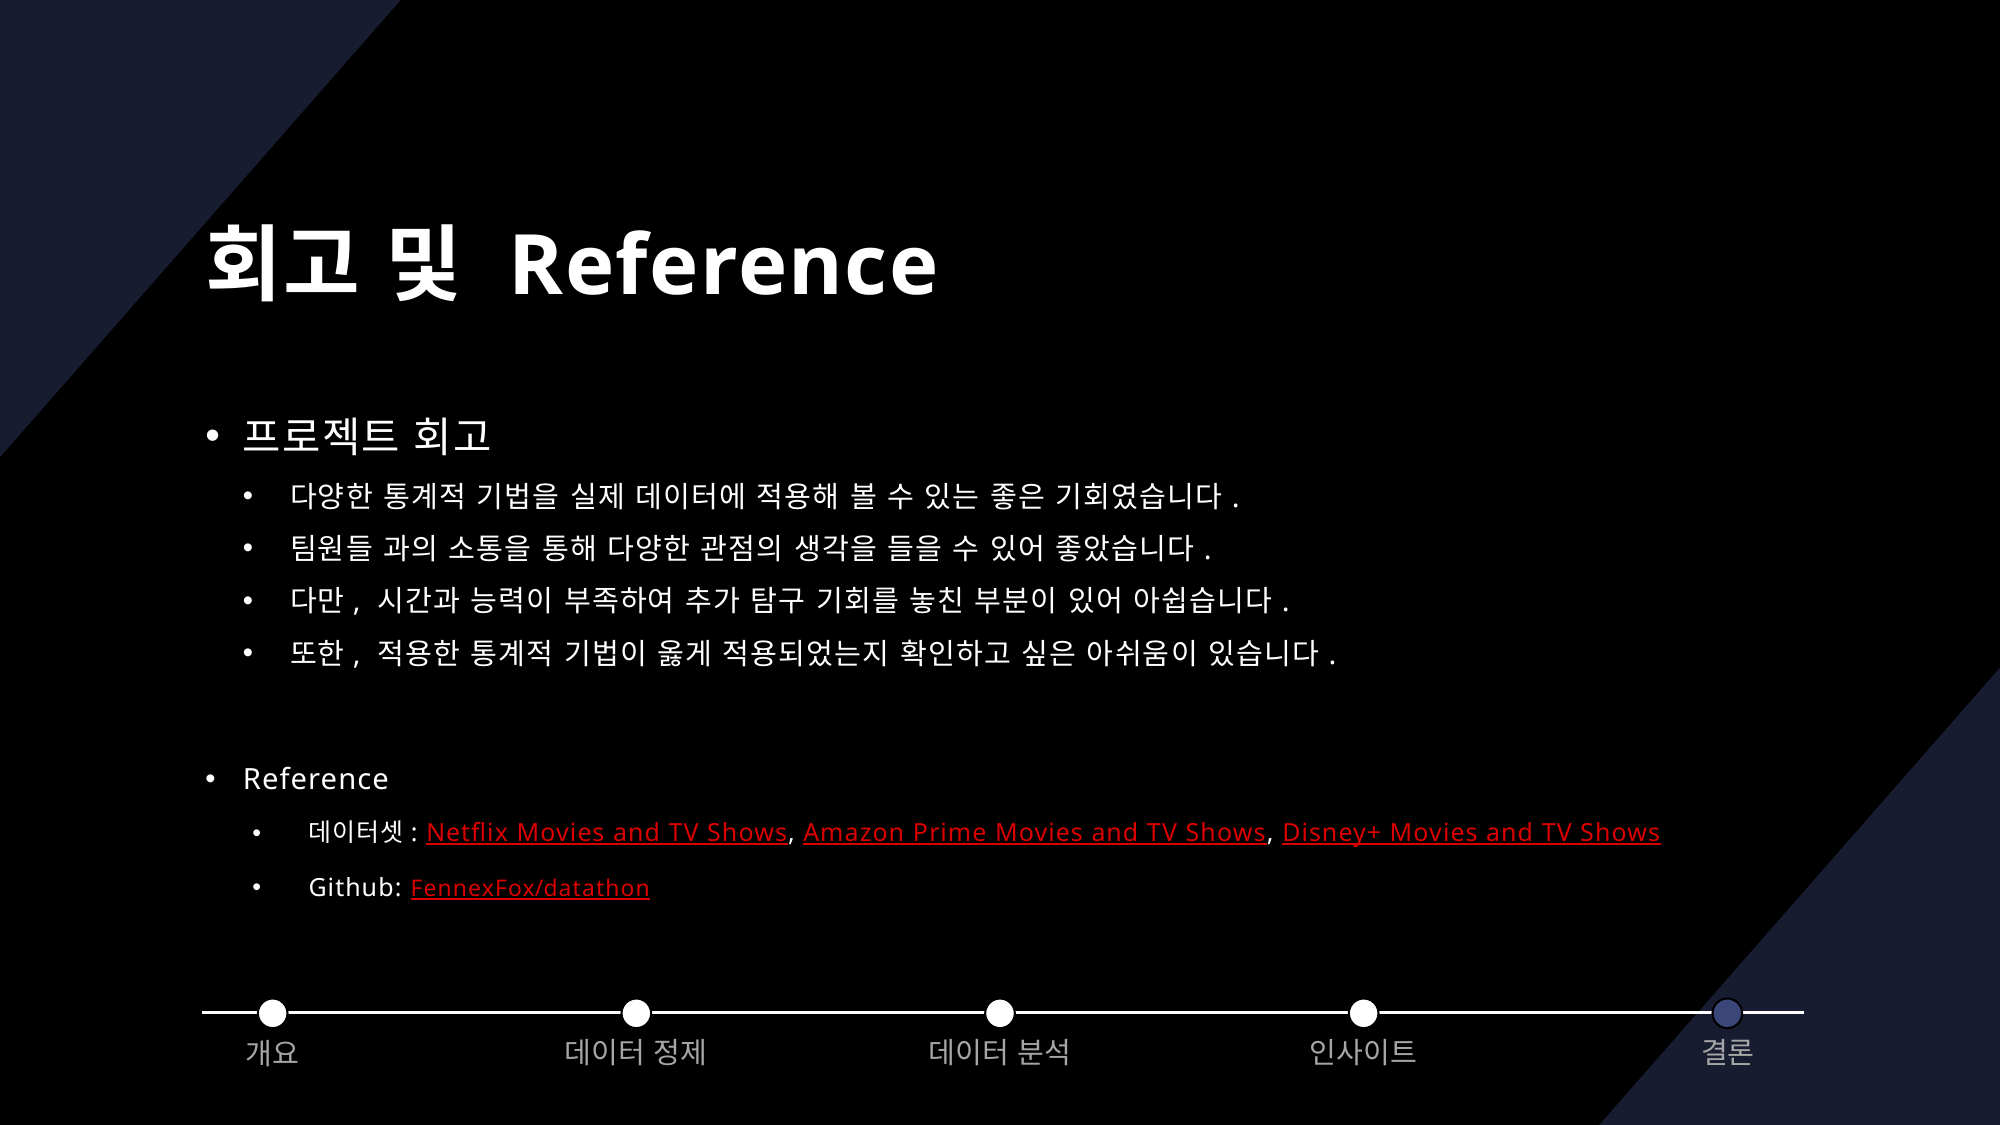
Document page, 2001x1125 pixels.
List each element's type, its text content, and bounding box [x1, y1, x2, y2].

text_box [159, 998, 1842, 1079]
list 프로젝트 회고 다양한 통계적 기법을 실제 데이터에 적용해 볼 수 있는 좋은 기회였습니다. 팀원들 과의 소통을 통해 다양한 관점의 생각을 들을 수 있어 좋았습니다. 다만, 시간과 능력이 부족하여 추가 탐구 기회를 놓친 부분이 있어 아쉽습니다. 또한, 적용한 통계적 기법이 옳게 적용되었는지 확인하고 싶은 아쉬움이 있습니다. Reference 데이터셋: Netflix Movies and TV Shows, Amazon Prime Movies and TV Shows, Disney+ Movies and TV Shows Github: FennexFox/datathon [187, 382, 1813, 968]
title 회고 및 Reference [187, 143, 1813, 367]
